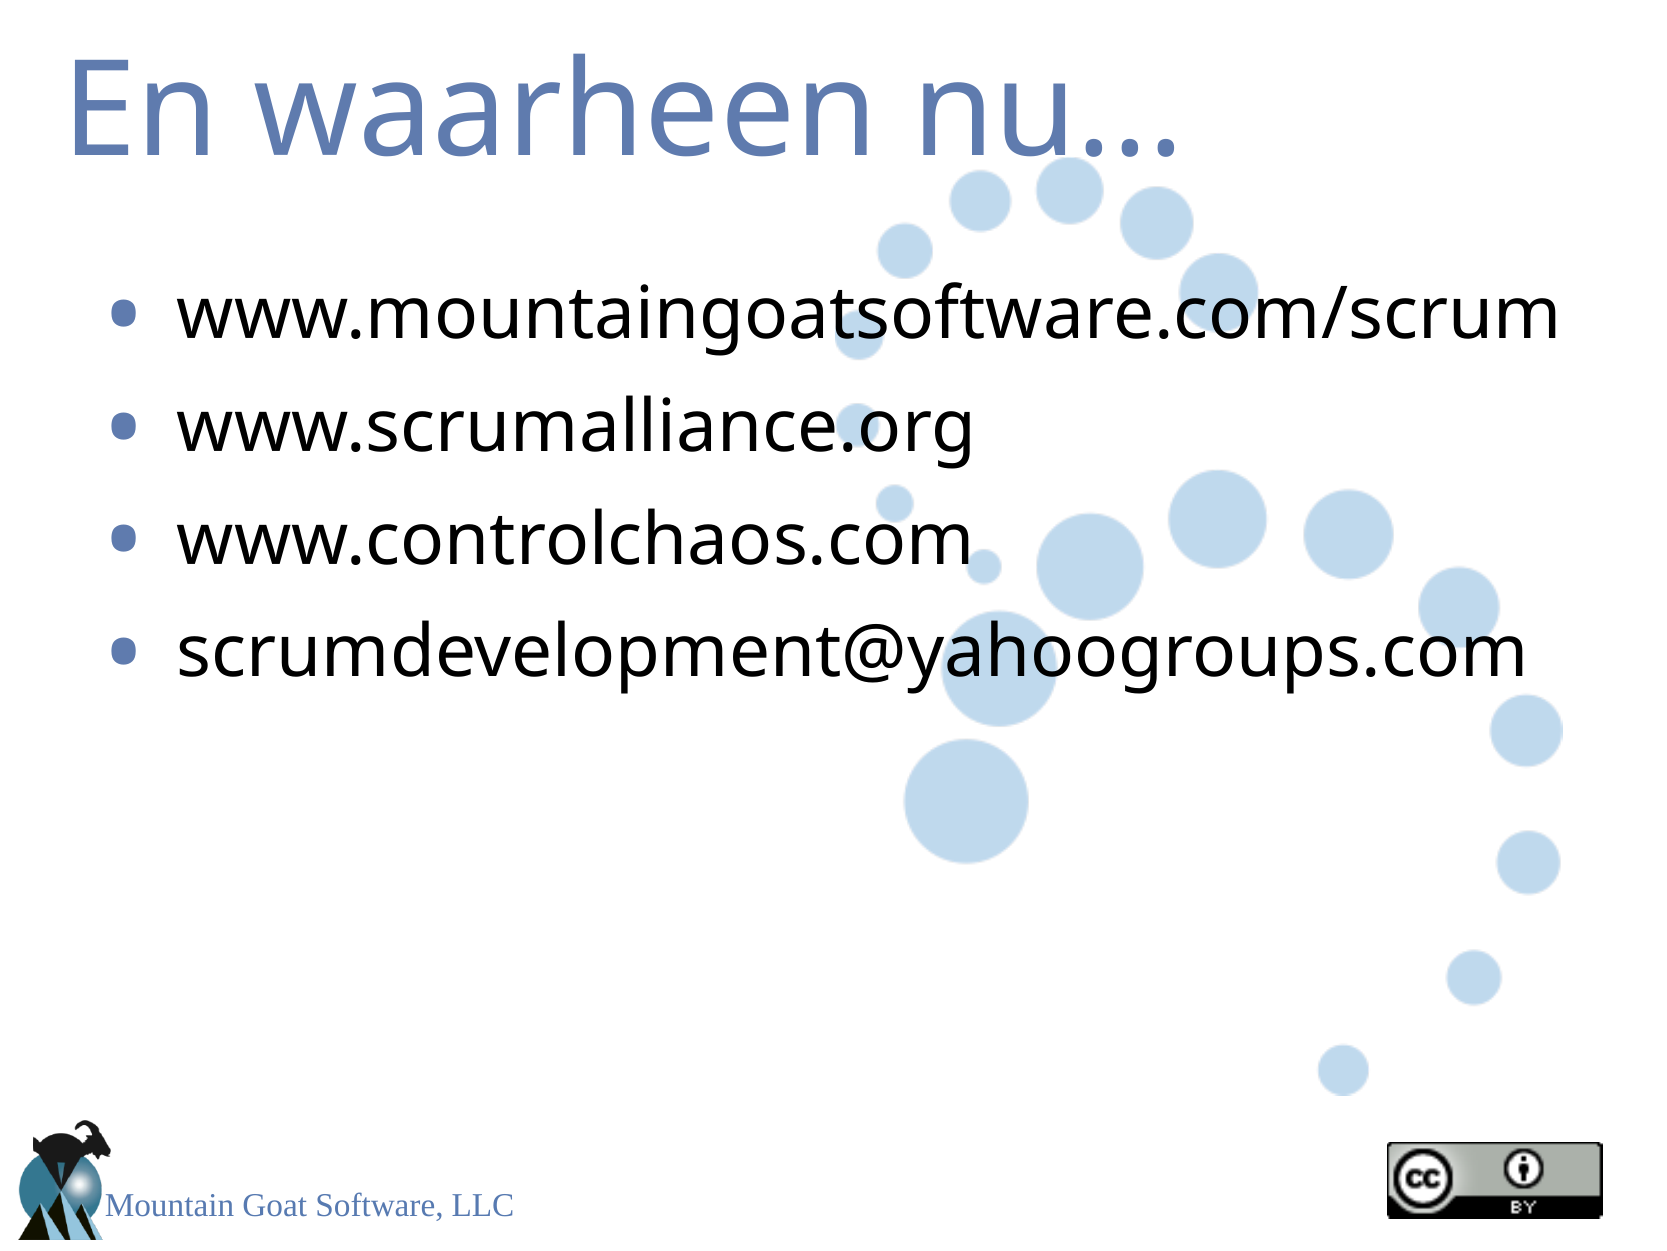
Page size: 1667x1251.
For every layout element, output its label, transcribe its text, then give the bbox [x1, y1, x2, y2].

picture [835, 194, 1563, 262]
text_box www.mountaingoatsoftware.com/scrum www.scrumalliance.org www.controlchaos.com scrumdevelopment@yahoogroups.com [56, 262, 1609, 1096]
text_box En waarheen nu... [56, 18, 1609, 194]
picture [1387, 1142, 1603, 1219]
picture [18, 1120, 111, 1240]
